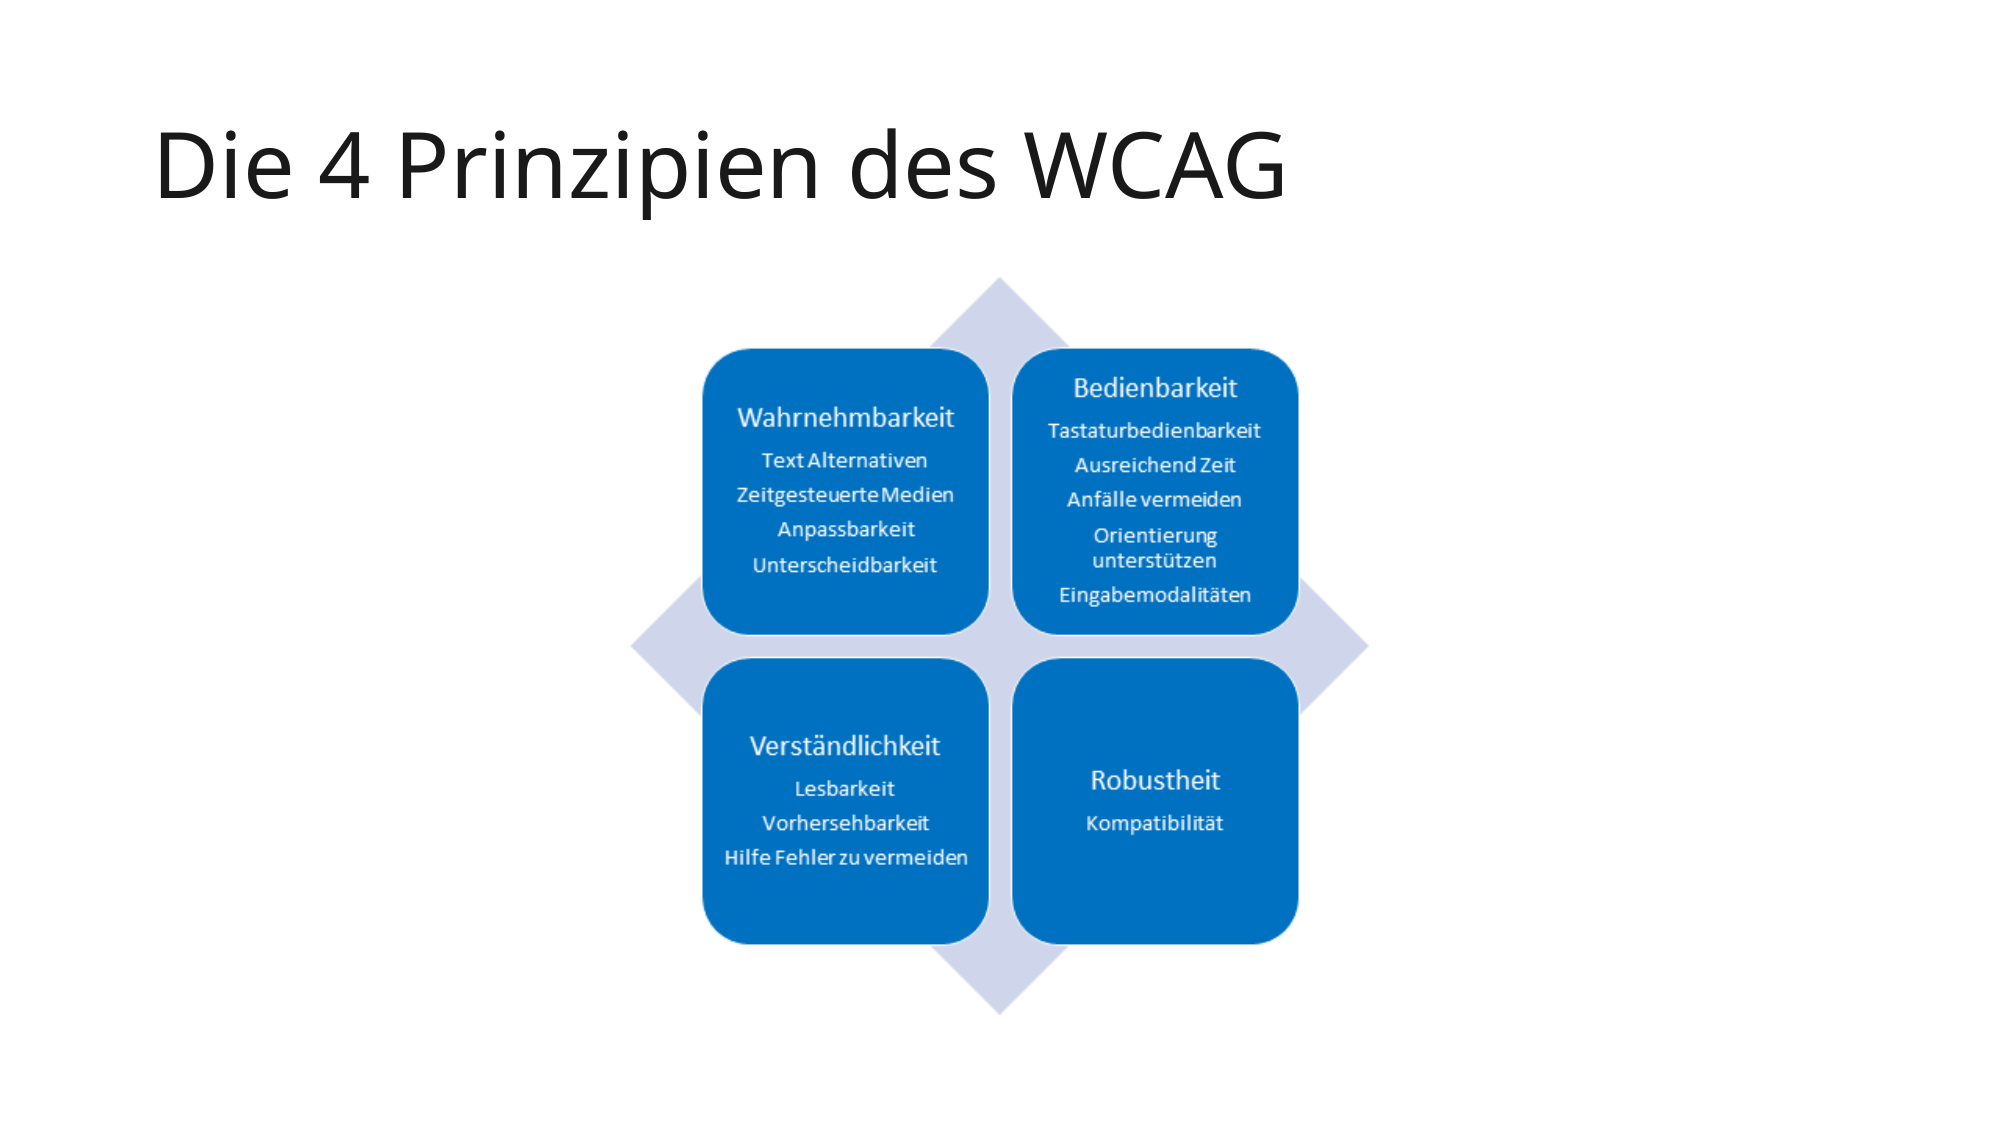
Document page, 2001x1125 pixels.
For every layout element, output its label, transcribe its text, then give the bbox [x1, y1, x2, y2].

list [561, 276, 1438, 1016]
title Die 4 Prinzipien des WCAG [137, 59, 1863, 278]
